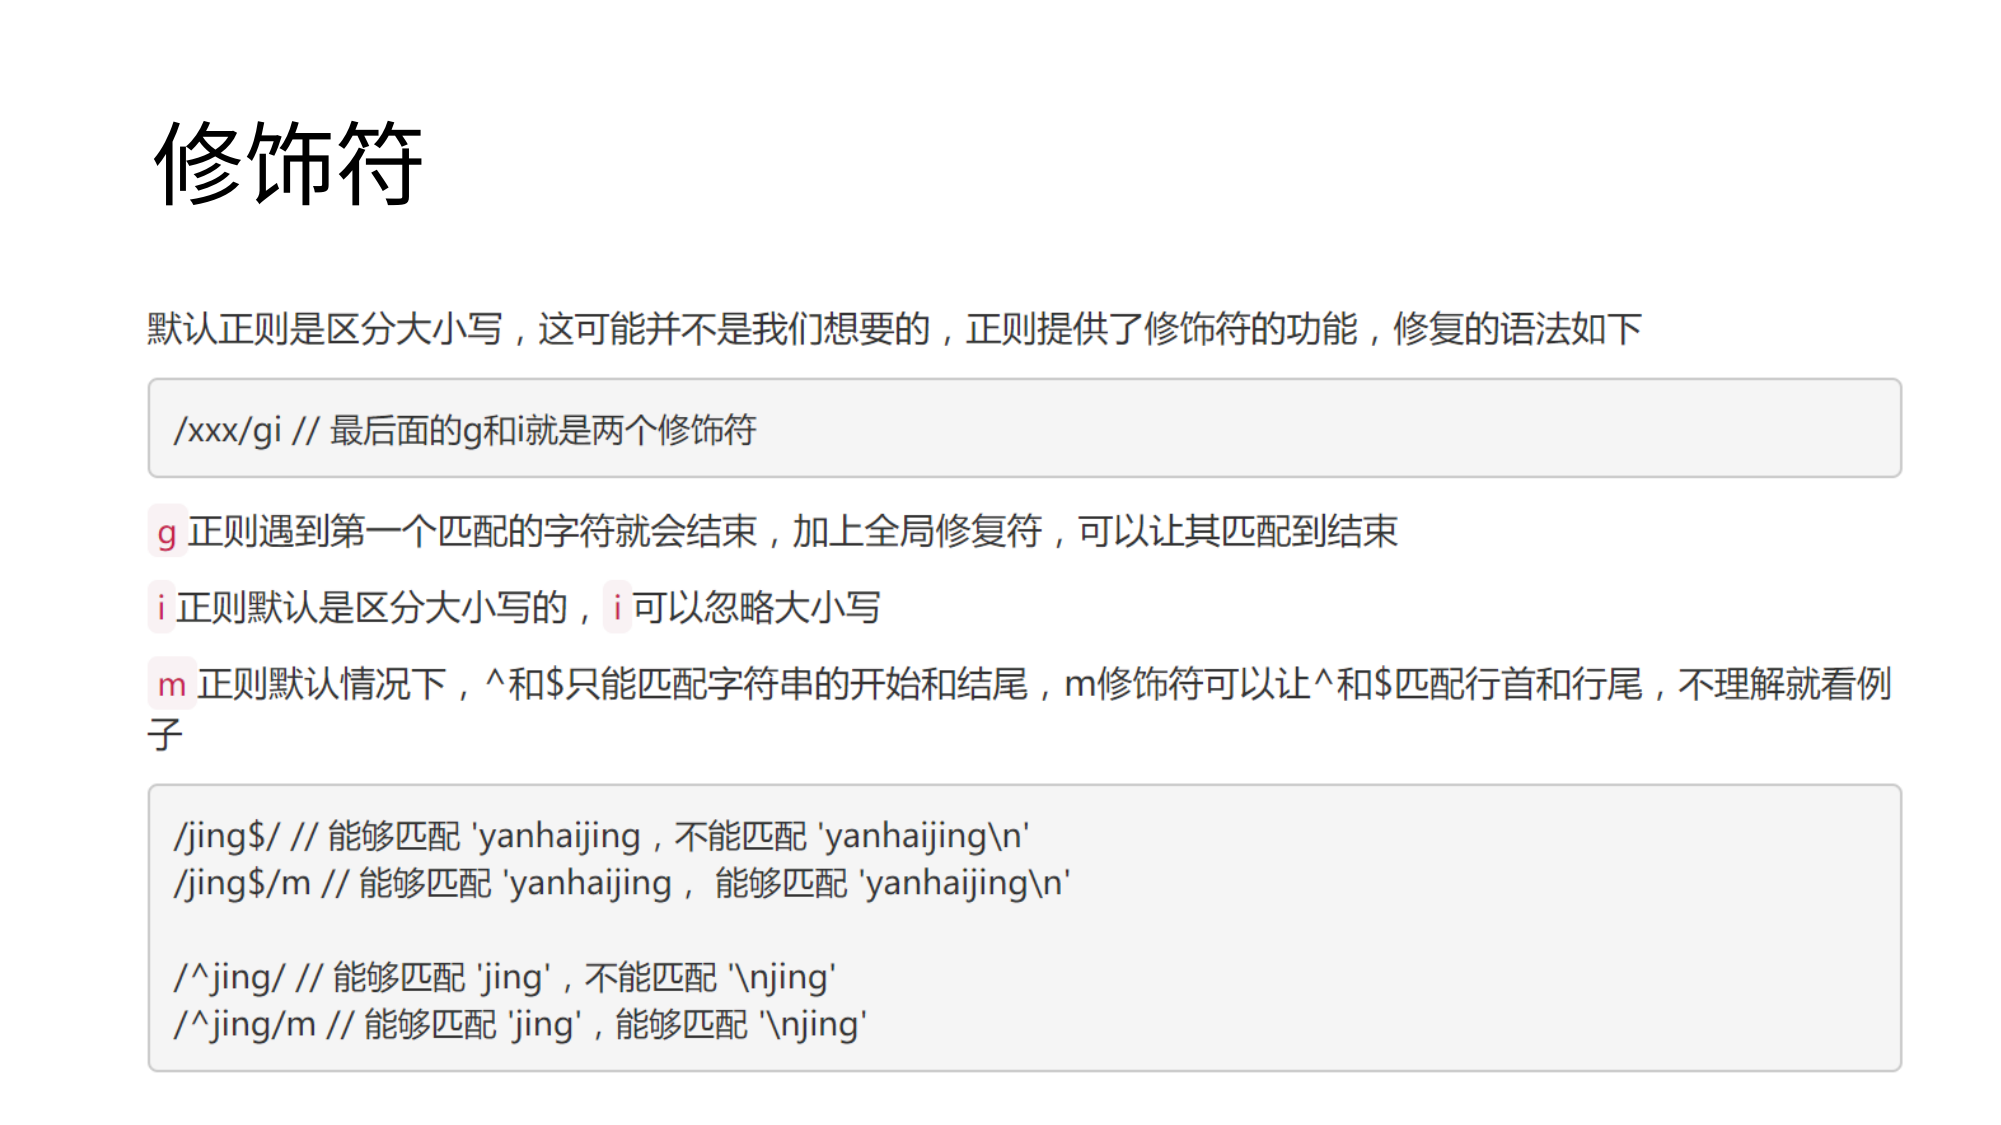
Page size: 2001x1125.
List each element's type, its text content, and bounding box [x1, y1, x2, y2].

title 修饰符 [137, 59, 1863, 278]
picture [116, 304, 1923, 1103]
